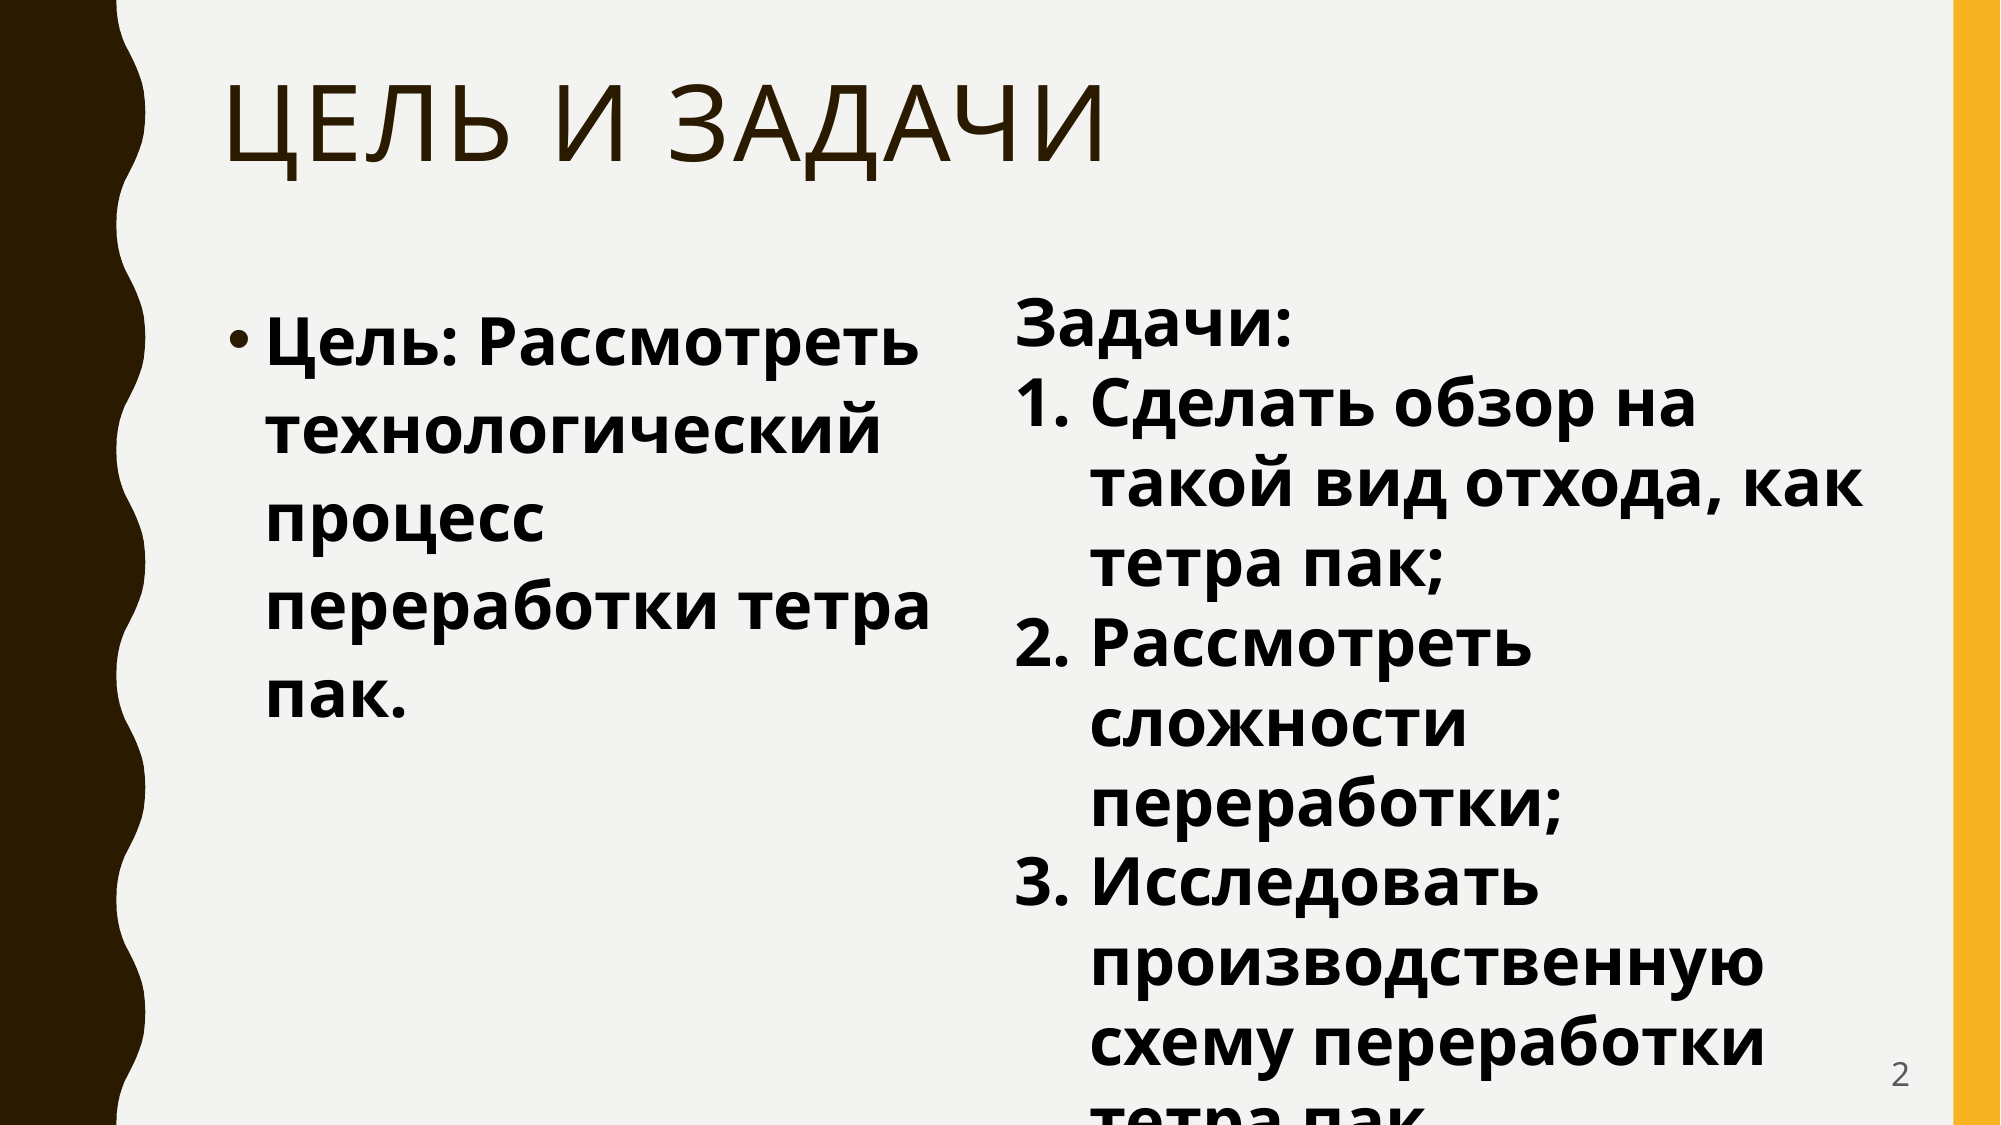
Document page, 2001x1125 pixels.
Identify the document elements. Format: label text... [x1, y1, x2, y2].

slide_number 2 [1875, 1047, 1926, 1105]
text_box Задачи: Сделать обзор на такой вид отхода, как тетра пак; Рассмотреть сложности переработки; Исследовать производственную схему переработки тетра пак. [999, 272, 1883, 1125]
list Цель: Рассмотреть технологический процесс переработки тетра пак. [212, 283, 956, 682]
title Цель и задачи [205, 62, 1875, 308]
